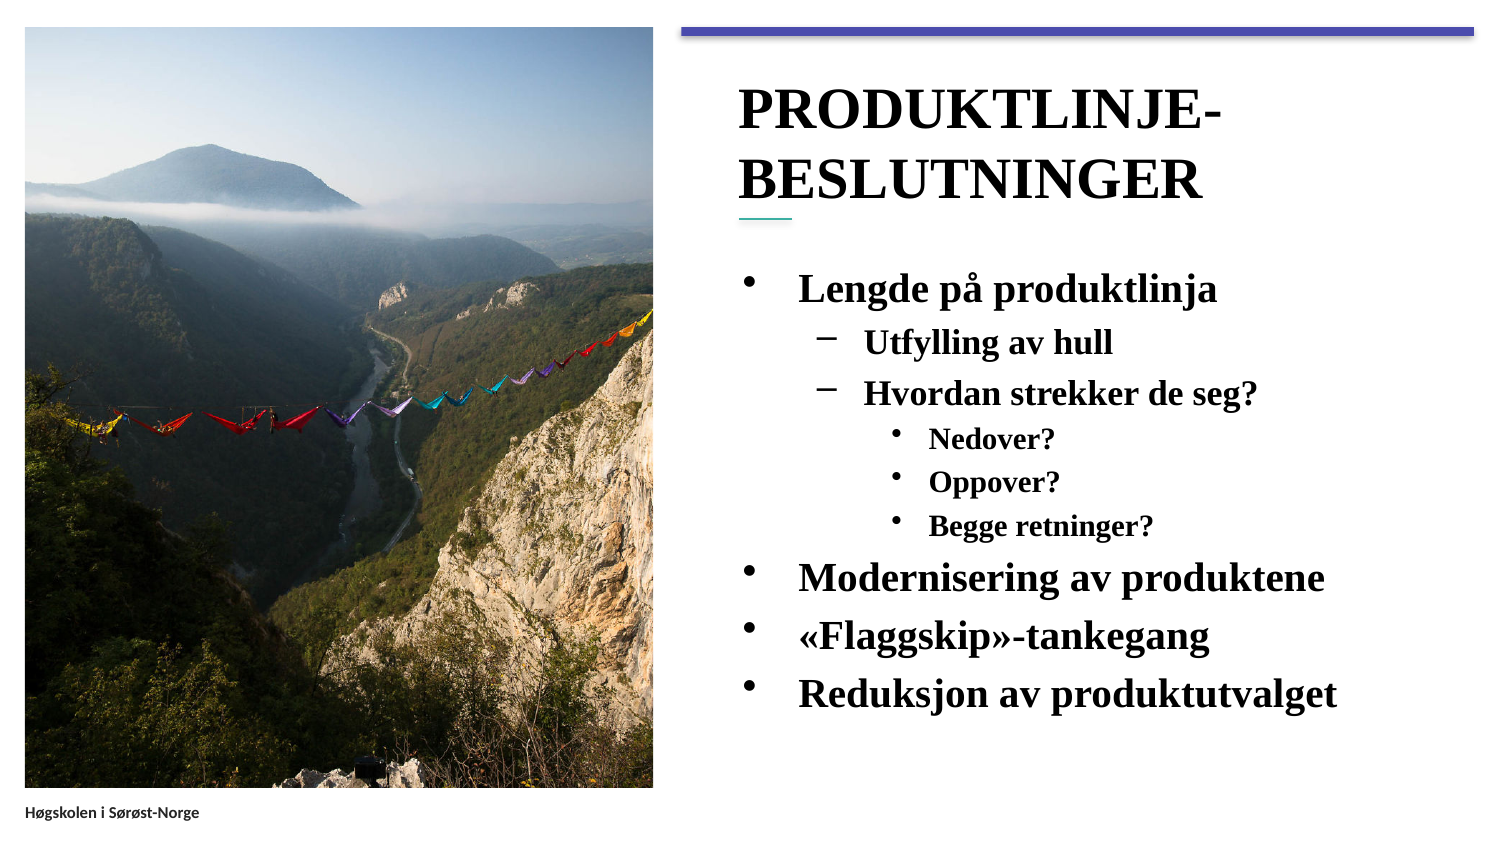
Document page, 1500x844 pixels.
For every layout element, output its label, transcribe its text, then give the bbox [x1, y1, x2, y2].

list Lengde på produktlinja Utfylling av hull Hvordan strekker de seg? Nedover? Oppover? Begge retninger? Modernisering av produktene «Flaggskip»-tankegang Reduksjon av produktutvalget [727, 261, 1411, 730]
title PRODUKTLINJE-BESLUTNINGER [738, 70, 1411, 211]
picture [24, 26, 654, 789]
